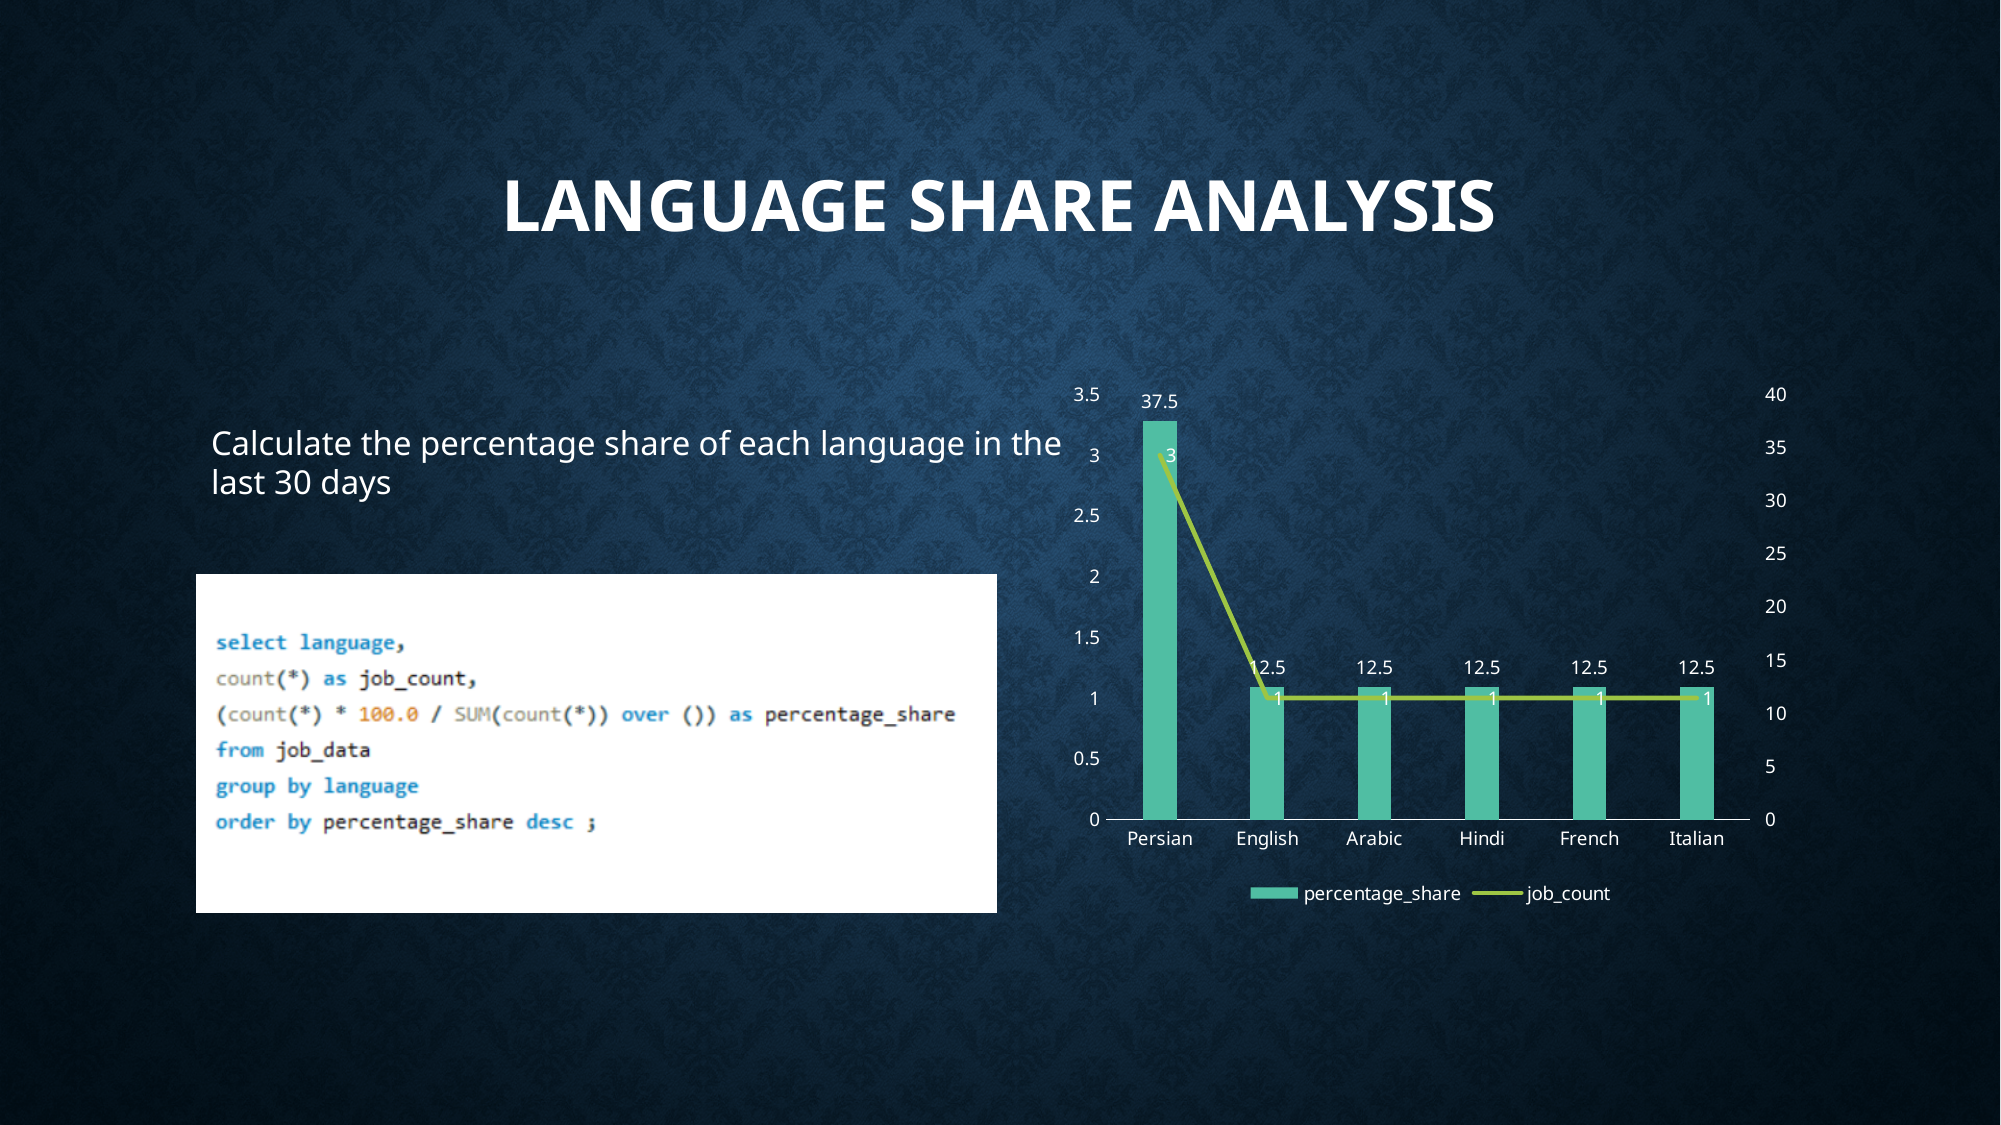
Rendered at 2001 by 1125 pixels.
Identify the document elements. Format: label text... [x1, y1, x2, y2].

title Language Share Analysis [149, 99, 1849, 318]
picture [195, 573, 997, 913]
chart [1058, 369, 1803, 913]
text_box Calculate the percentage share of each language in the last 30 days [196, 370, 1058, 611]
